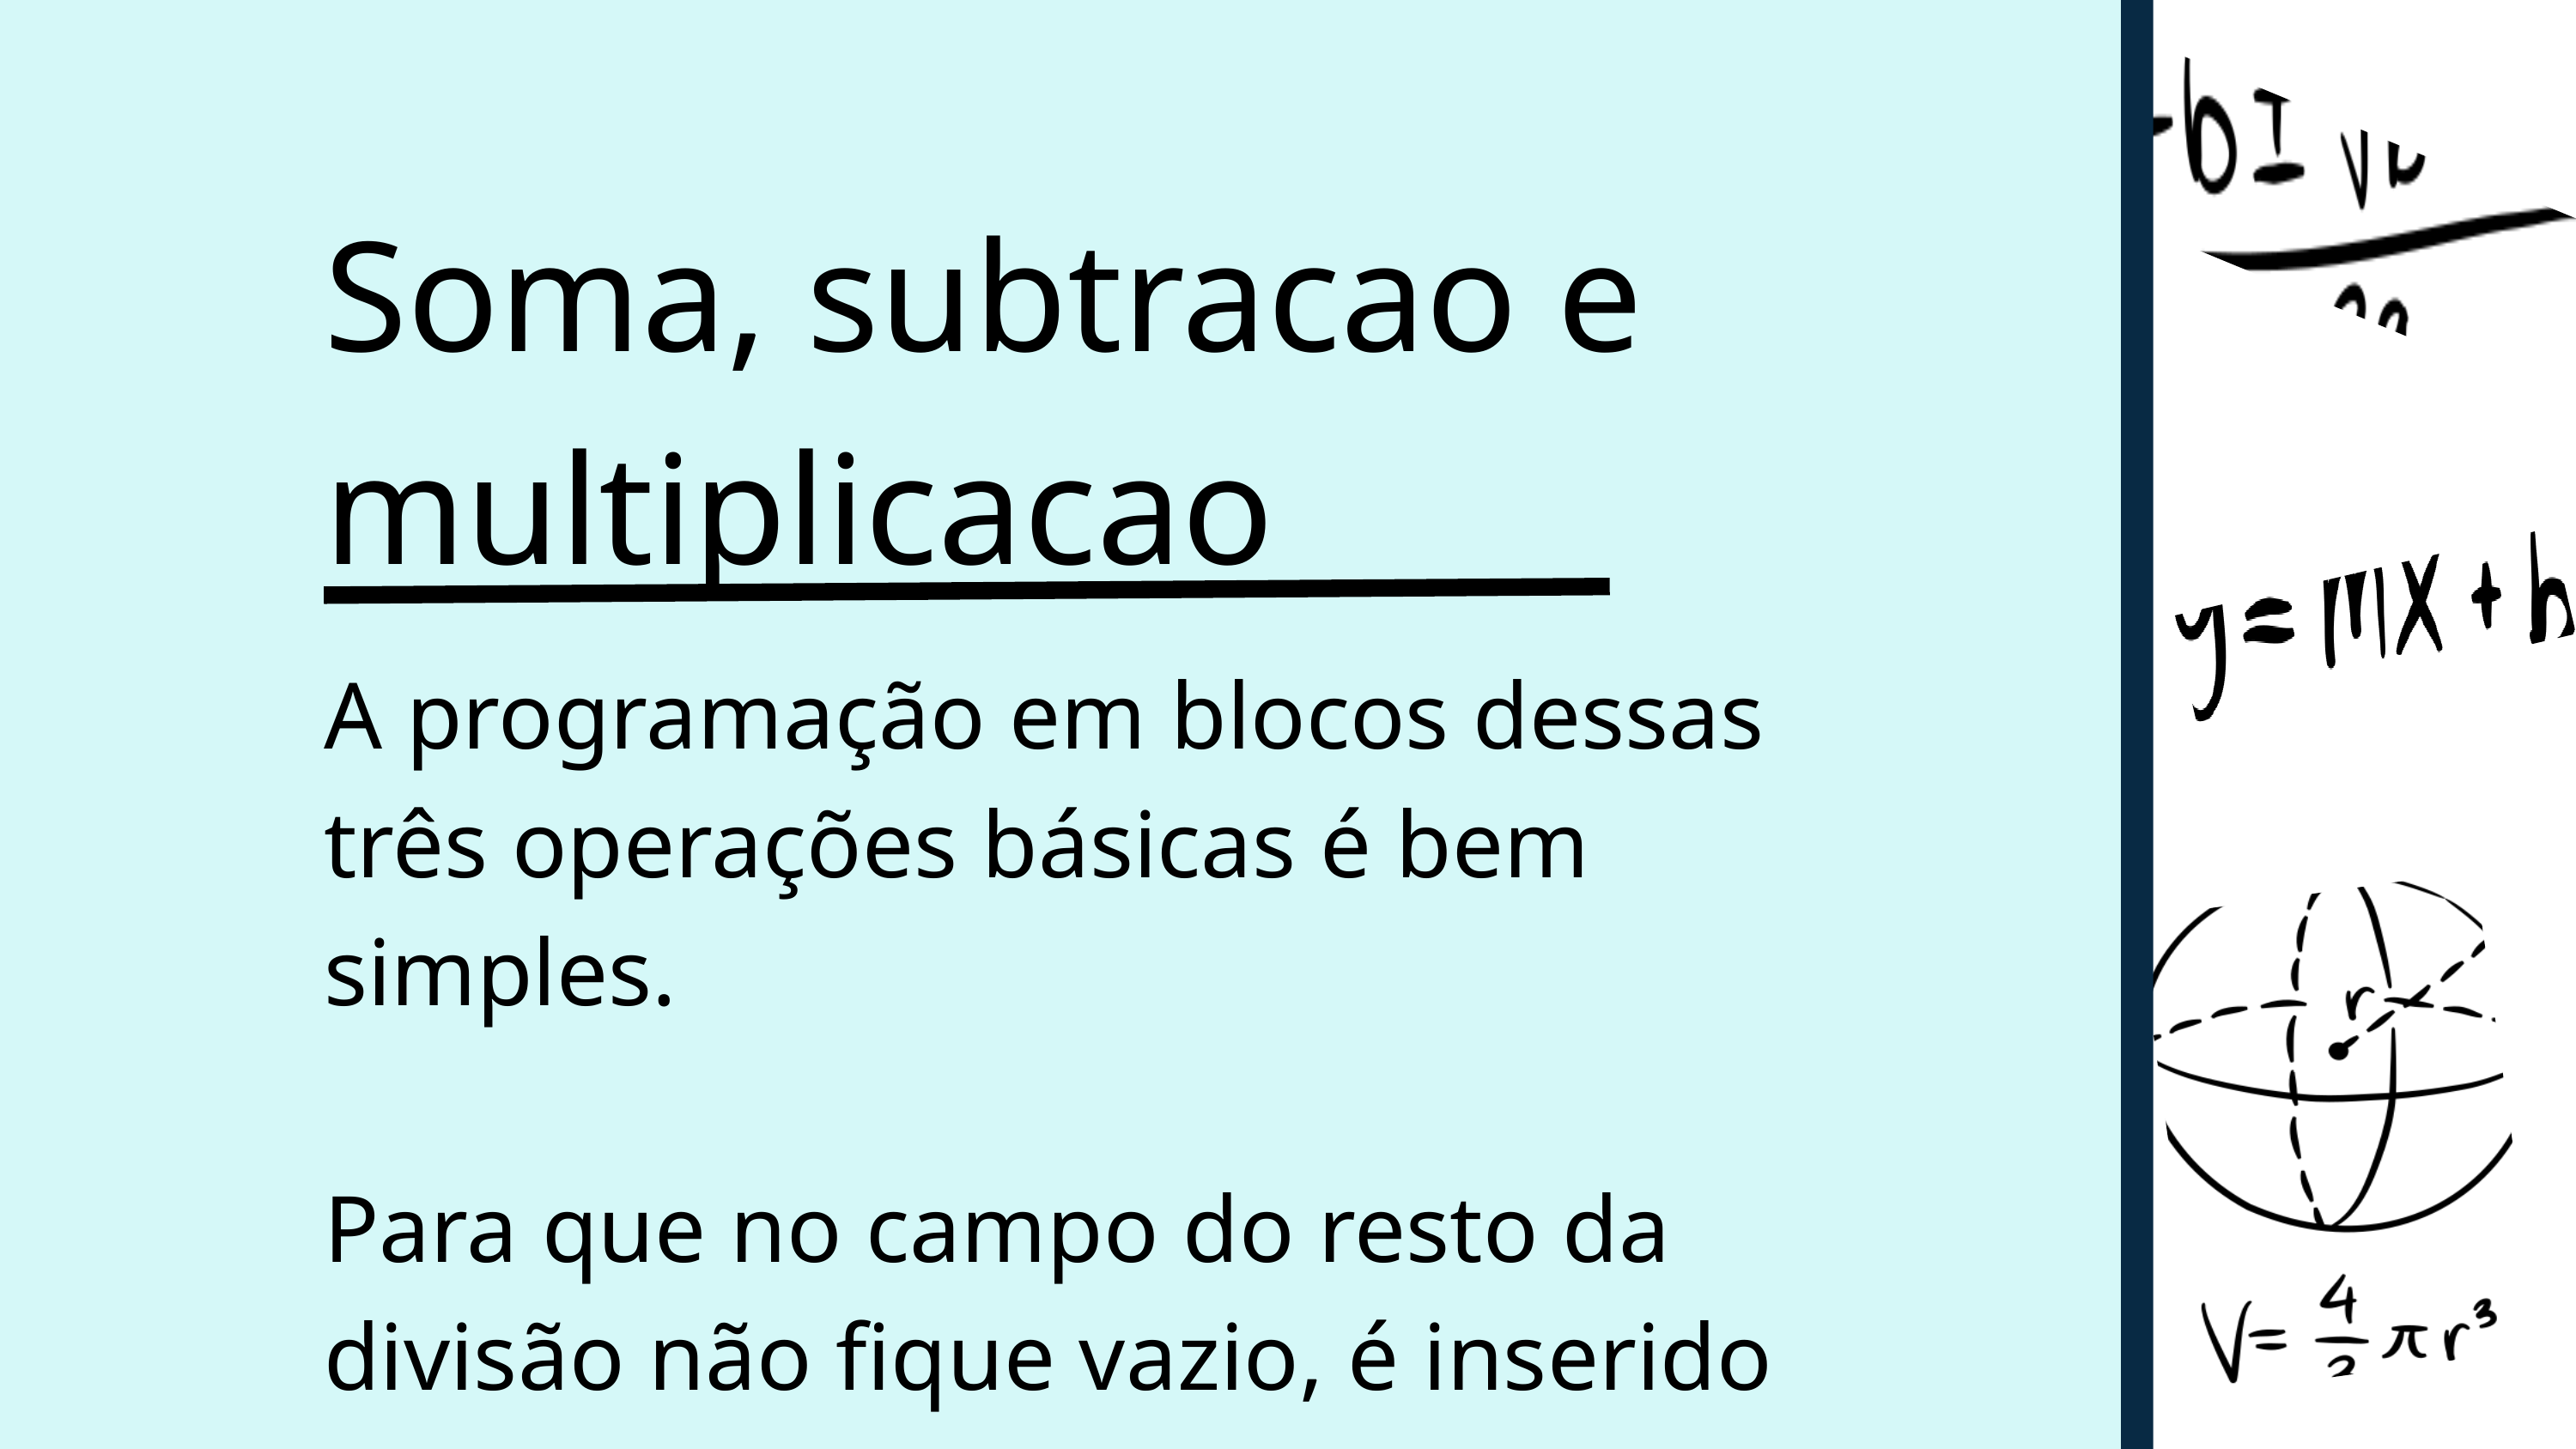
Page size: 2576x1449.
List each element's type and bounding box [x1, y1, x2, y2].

text_box [2154, 44, 2576, 397]
text_box [2154, 870, 2542, 1396]
text_box [0, 0, 2138, 1449]
text_box [2172, 527, 2576, 723]
